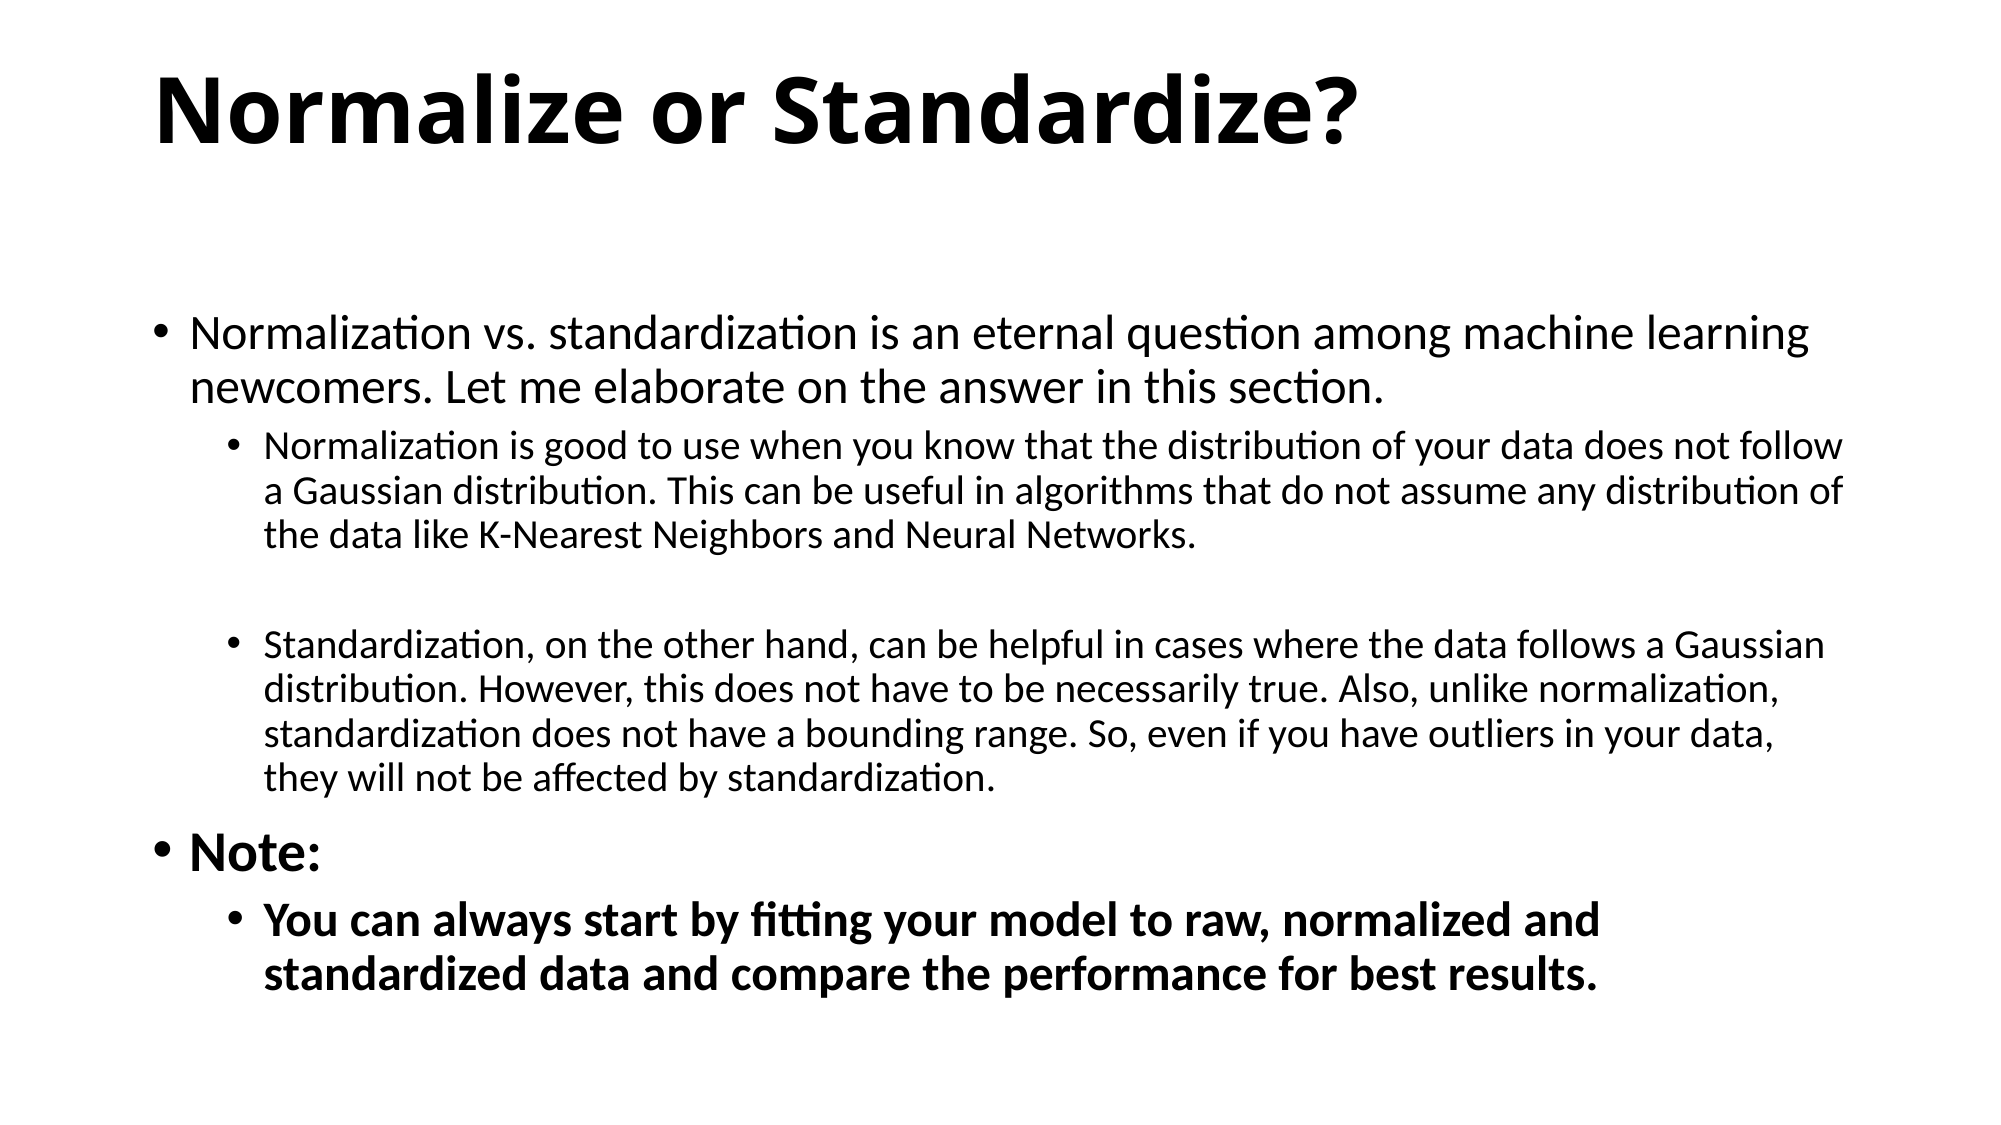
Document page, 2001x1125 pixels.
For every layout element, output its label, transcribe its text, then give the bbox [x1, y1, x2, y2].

title Normalize or Standardize? [137, 59, 1863, 278]
list Normalization vs. standardization is an eternal question among machine learning newcomers. Let me elaborate on the answer in this section. Normalization is good to use when you know that the distribution of your data does not follow a Gaussian distribution. This can be useful in algorithms that do not assume any distribution of the data like K-Nearest Neighbors and Neural Networks. Standardization, on the other hand, can be helpful in cases where the data follows a Gaussian distribution. However, this does not have to be necessarily true. Also, unlike normalization, standardization does not have a bounding range. So, even if you have outliers in your data, they will not be affected by standardization. Note: You can always start by fitting your model to raw, normalized and standardized data and compare the performance for best results. [137, 299, 1863, 1014]
